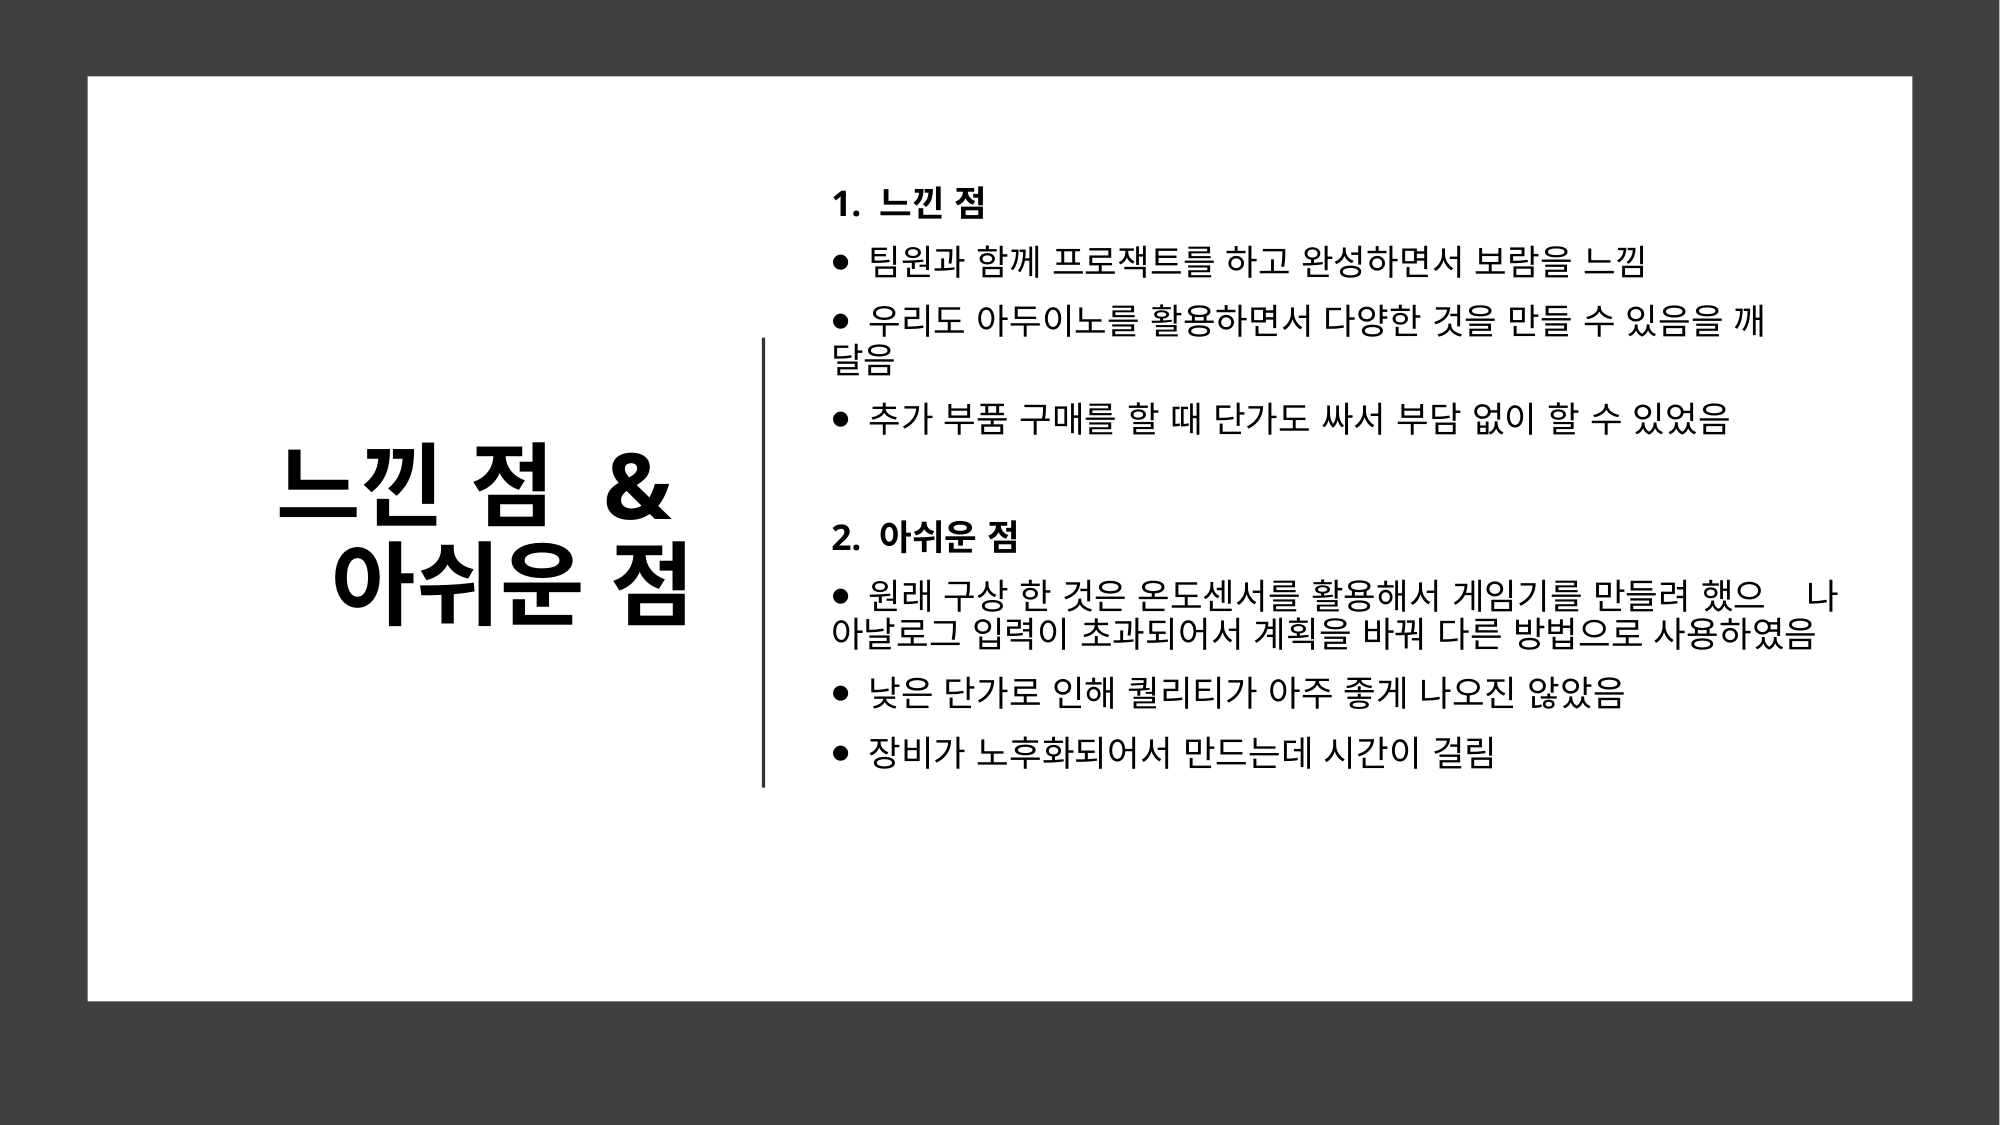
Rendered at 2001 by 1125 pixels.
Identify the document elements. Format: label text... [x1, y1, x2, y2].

title 느낀 점 & 아쉬운 점 [137, 146, 711, 932]
text_box [0, 0, 2000, 1125]
text_box [86, 75, 1913, 1002]
list 1. 느낀 점 ⦁ 팀원과 함께 프로잭트를 하고 완성하면서 보람을 느낌 ⦁ 우리도 아두이노를 활용하면서 다양한 것을 만들 수 있음을 깨 달음 ⦁ 추가 부품 구매를 할 때 단가도 싸서 부담 없이 할 수 있었음 2. 아쉬운 점 ⦁ 원래 구상 한 것은 온도센서를 활용해서 게임기를 만들려 했으 나 아날로그 입력이 초과되어서 계획을 바꿔 다른 방법으로 사용하였음 ⦁ 낮은 단가로 인해 퀄리티가 아주 좋게 나오진 않았음 ⦁ 장비가 노후화되어서 만드는데 시간이 걸림 [816, 146, 1863, 932]
